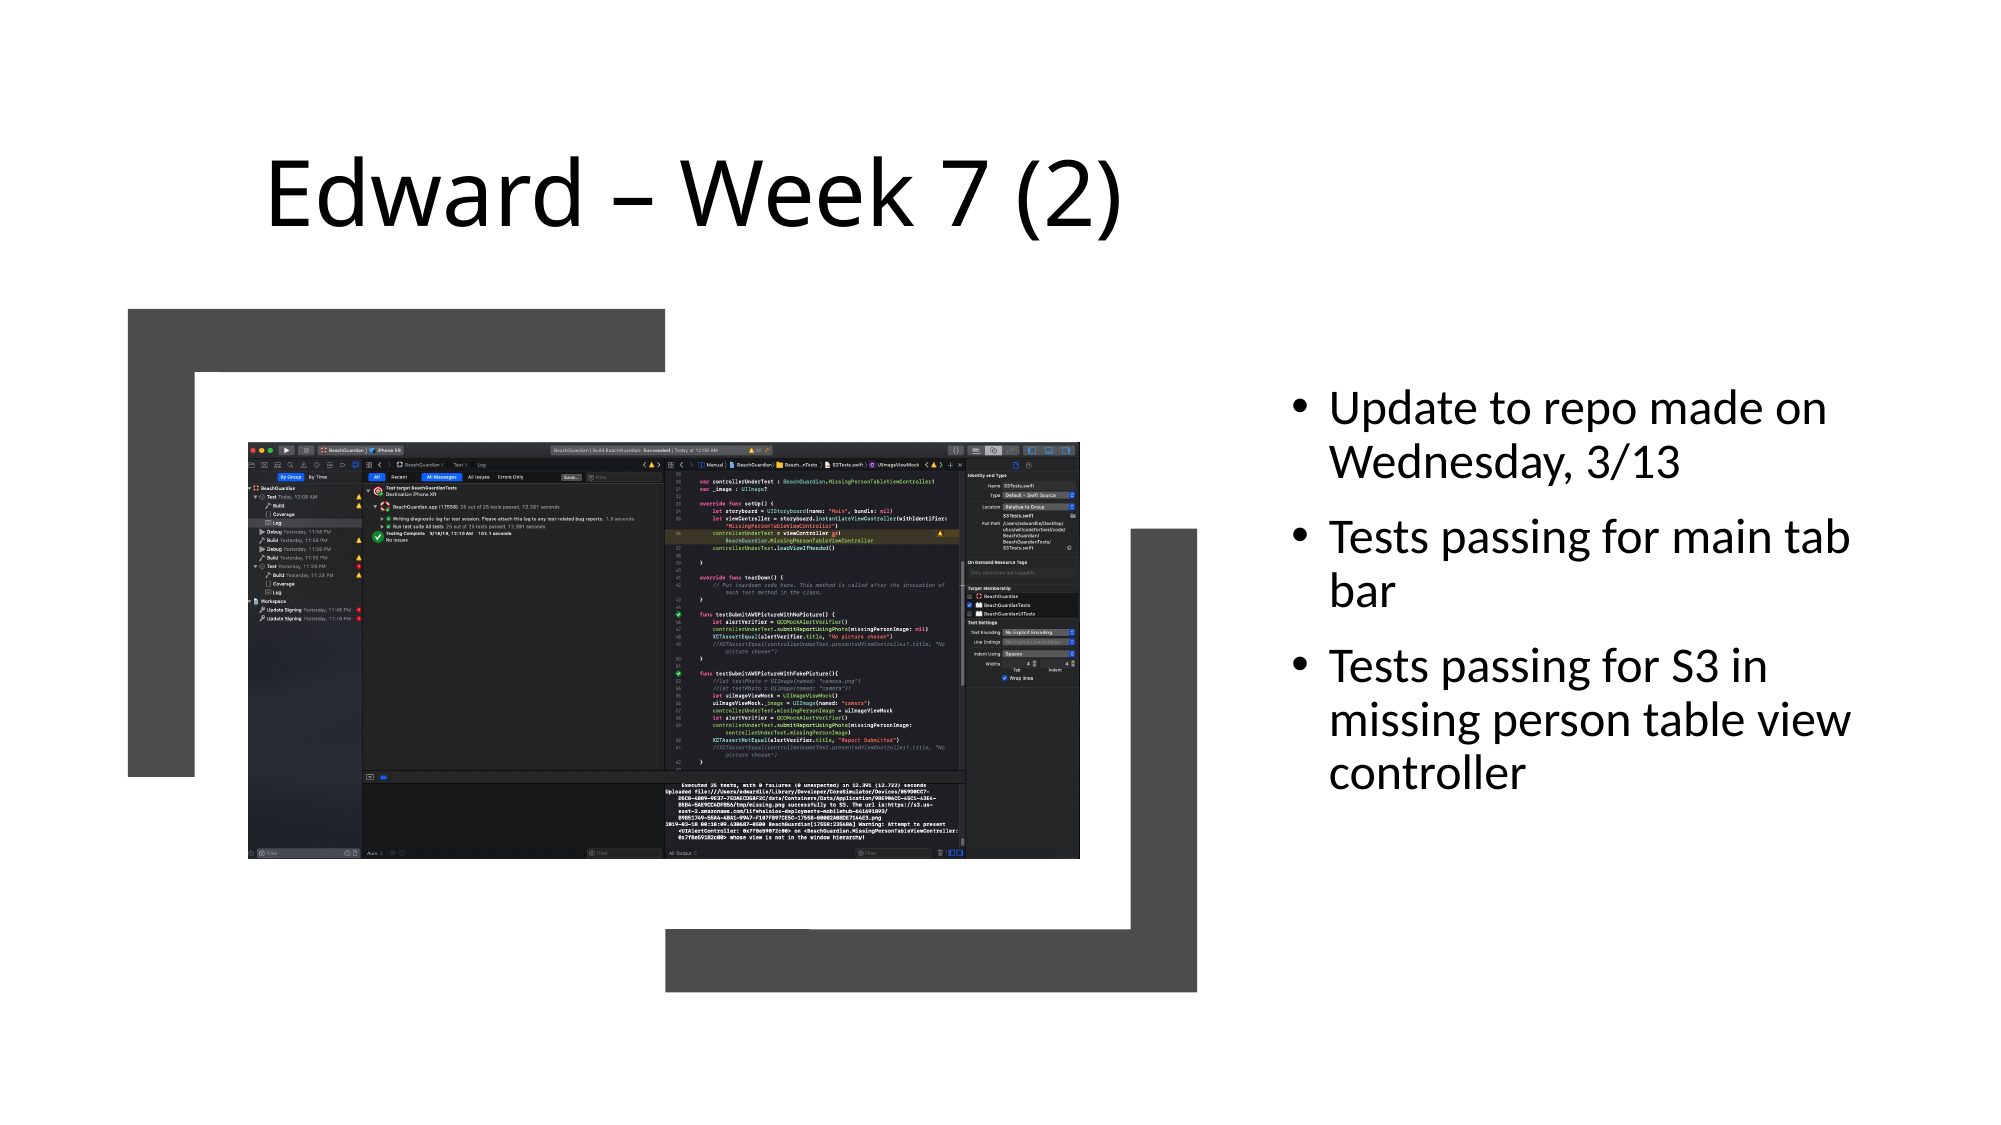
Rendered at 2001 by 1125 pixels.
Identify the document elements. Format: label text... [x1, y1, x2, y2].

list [248, 442, 1080, 859]
text_box [665, 528, 1198, 993]
list Update to repo made on Wednesday, 3/13 Tests passing for main tab bar Tests passing for S3 in missing person table view controller [1276, 373, 1872, 930]
text_box [127, 308, 666, 777]
title Edward – Week 7 (2) [248, 84, 1872, 254]
